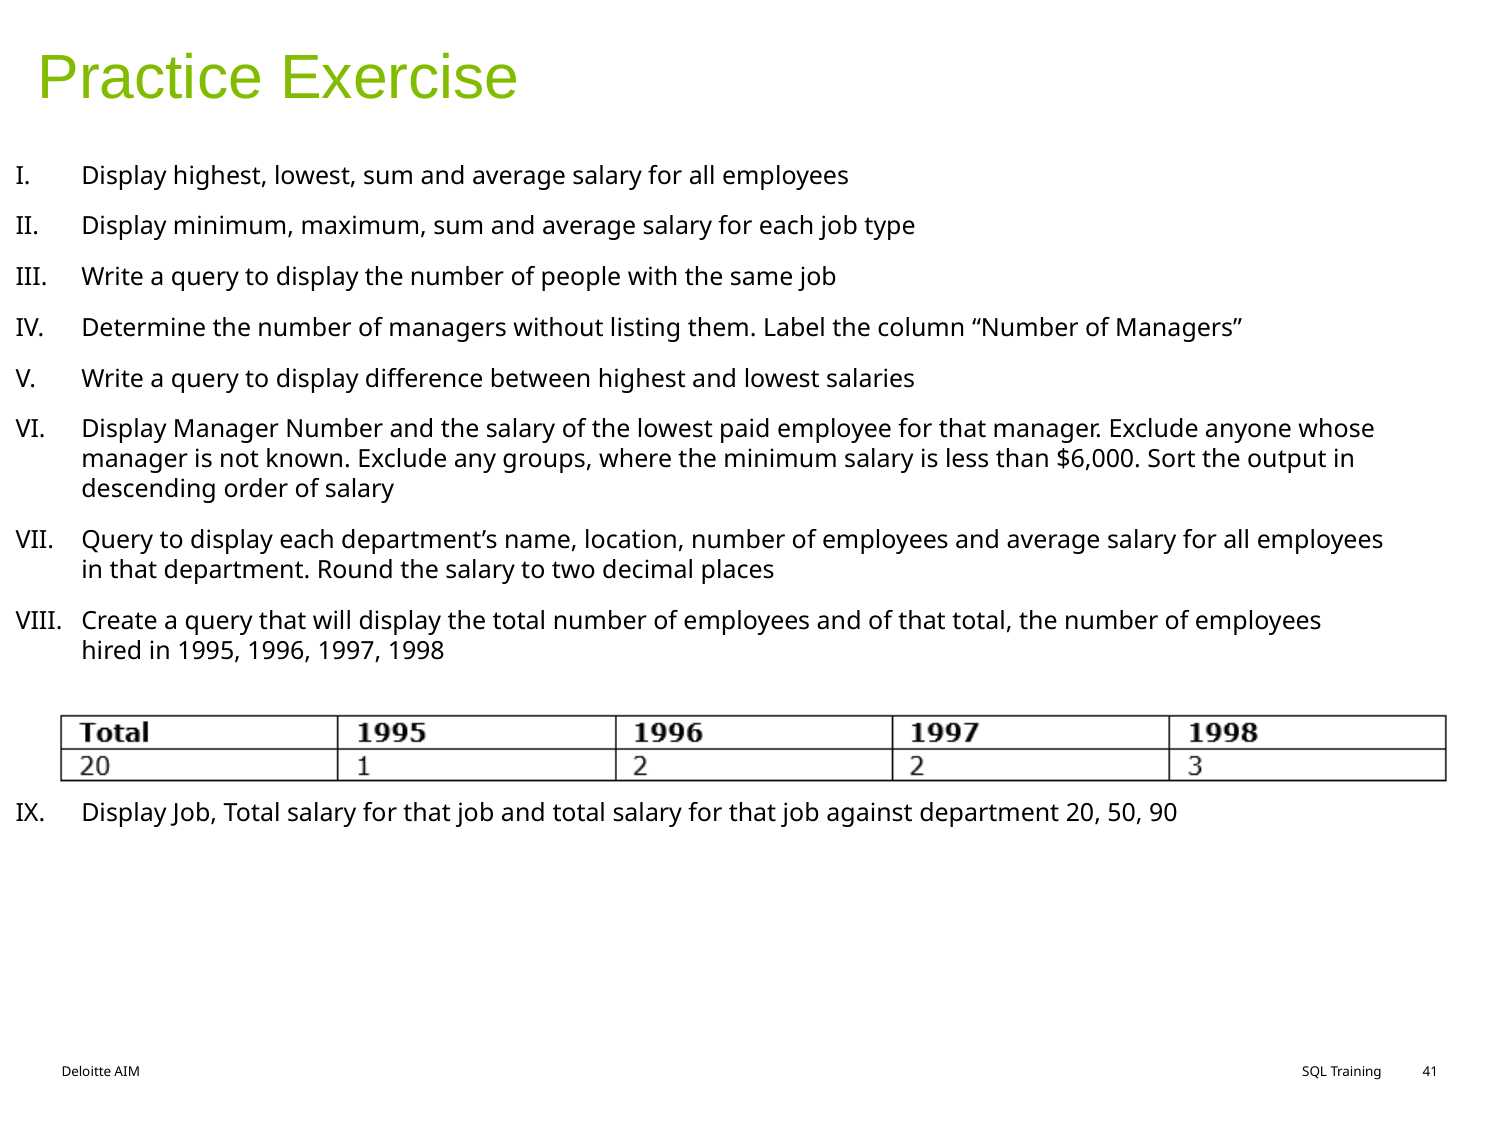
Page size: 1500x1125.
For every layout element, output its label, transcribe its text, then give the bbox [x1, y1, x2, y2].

list Display highest, lowest, sum and average salary for all employees Display minimum, maximum, sum and average salary for each job type Write a query to display the number of people with the same job Determine the number of managers without listing them. Label the column “Number of Managers” Write a query to display difference between highest and lowest salaries Display Manager Number and the salary of the lowest paid employee for that manager. Exclude anyone whose manager is not known. Exclude any groups, where the minimum salary is less than $6,000. Sort the output in descending order of salary Query to display each department’s name, location, number of employees and average salary for all employees in that department. Round the salary to two decimal places Create a query that will display the total number of employees and of that total, the number of employees hired in 1995, 1996, 1997, 1998 Display Job, Total salary for that job and total salary for that job against department 20, 50, 90 [15, 159, 1389, 935]
title Practice Exercise [37, 36, 1483, 126]
picture [34, 697, 1462, 799]
